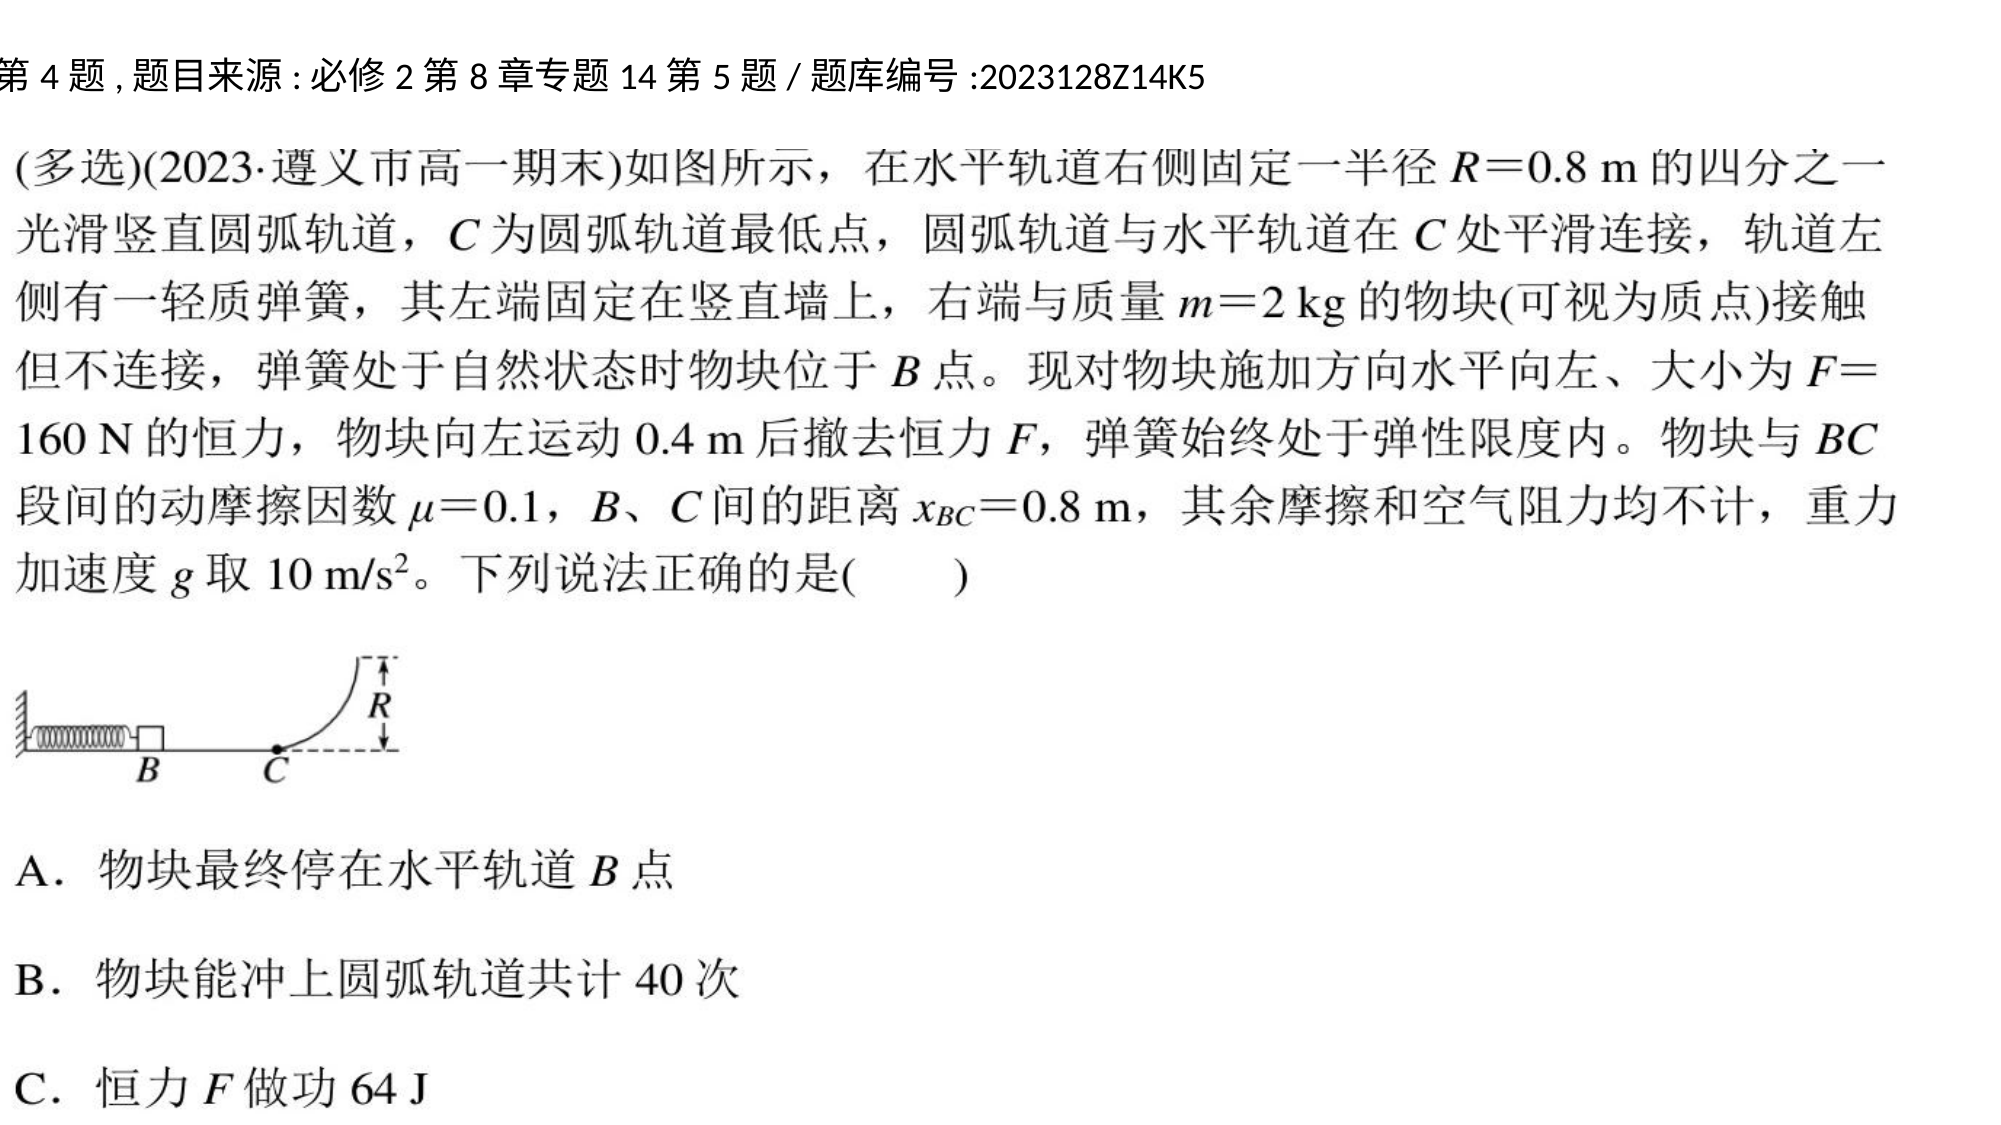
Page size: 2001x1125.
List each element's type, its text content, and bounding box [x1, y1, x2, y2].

text_box 第4题,题目来源:必修2第8章专题14第5题/题库编号:2023128Z14K5 [0, 0, 1221, 105]
picture [0, 149, 1949, 1125]
